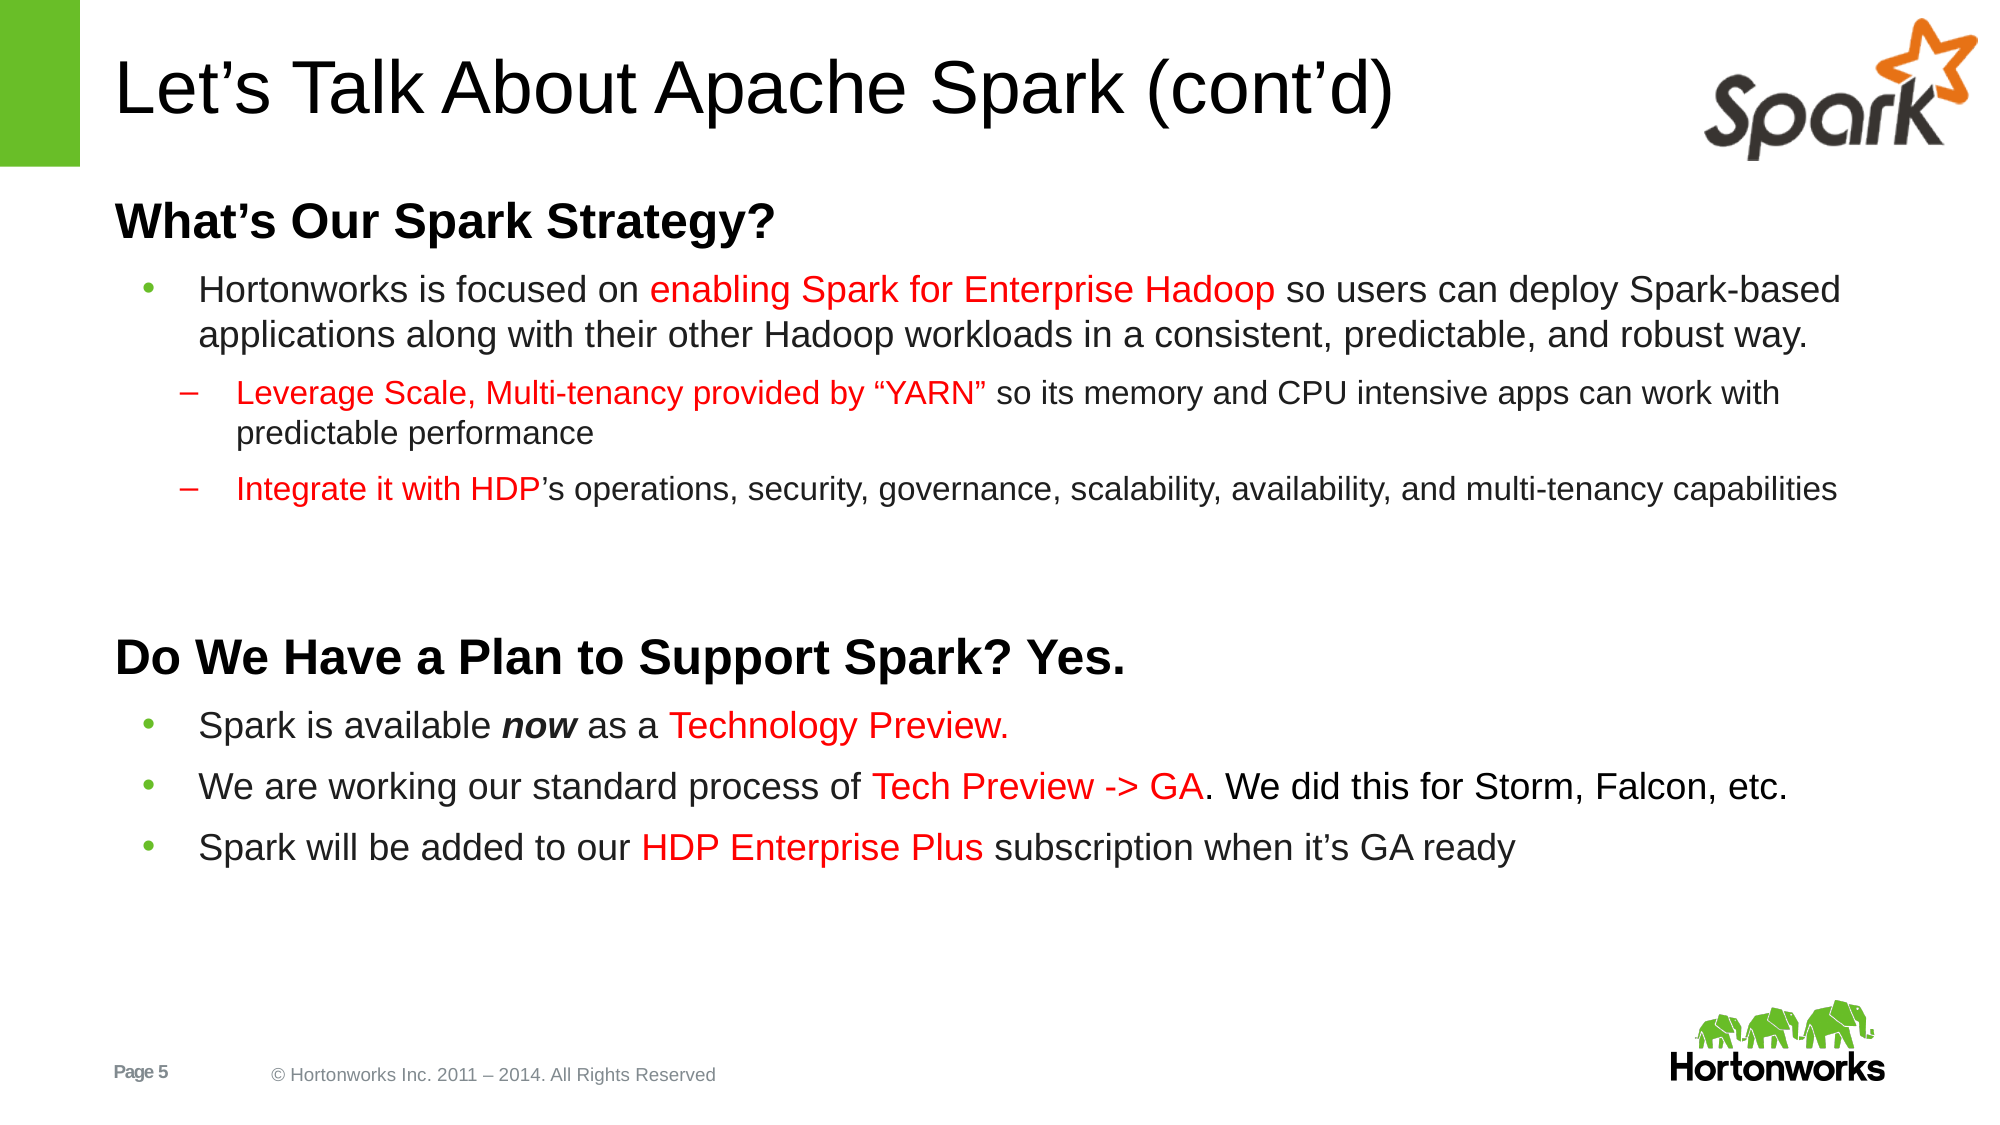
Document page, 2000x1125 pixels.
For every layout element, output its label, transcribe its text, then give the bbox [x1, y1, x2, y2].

picture [1704, 18, 1978, 161]
title Let’s Talk About Apache Spark (cont’d) [99, 0, 1900, 167]
picture [1671, 1000, 1885, 1081]
list What’s Our Spark Strategy? Hortonworks is focused on enabling Spark for Enterprise Hadoop so users can deploy Spark-based applications along with their other Hadoop workloads in a consistent, predictable, and robust way. Leverage Scale, Multi-tenancy provided by “YARN” so its memory and CPU intensive apps can work with predictable performance Integrate it with HDP’s operations, security, governance, scalability, availability, and multi-tenancy capabilities Do We Have a Plan to Support Spark? Yes. Spark is available now as a Technology Preview. We are working our standard process of Tech Preview -> GA. We did this for Storm, Falcon, etc. Spark will be added to our HDP Enterprise Plus subscription when it’s GA ready [99, 181, 1900, 995]
